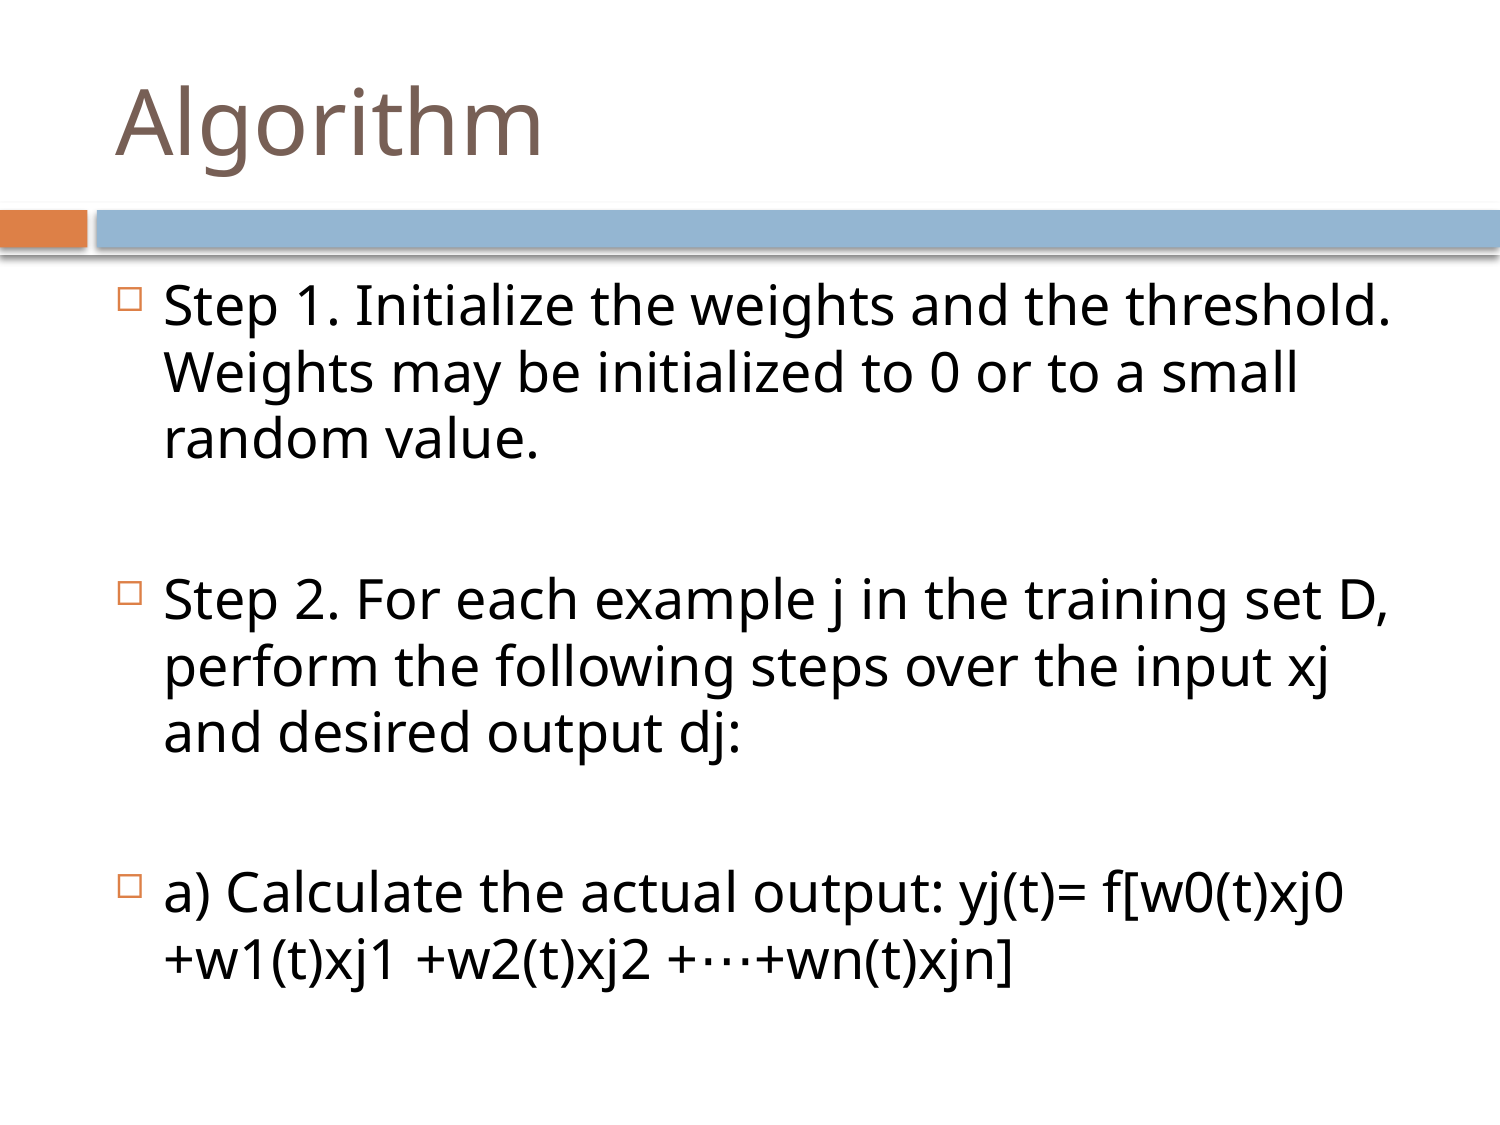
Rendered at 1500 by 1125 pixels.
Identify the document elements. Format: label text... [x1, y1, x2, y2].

list Step 1. Initialize the weights and the threshold. Weights may be initialized to 0 or to a small random value. Step 2. For each example j in the training set D, perform the following steps over the input xj and desired output dj: a) Calculate the actual output: yj(t)= f[w0(t)xj0 +w1(t)xj1 +w2(t)xj2 +⋯+wn(t)xjn] [100, 262, 1438, 1000]
title Algorithm [100, 37, 1438, 200]
